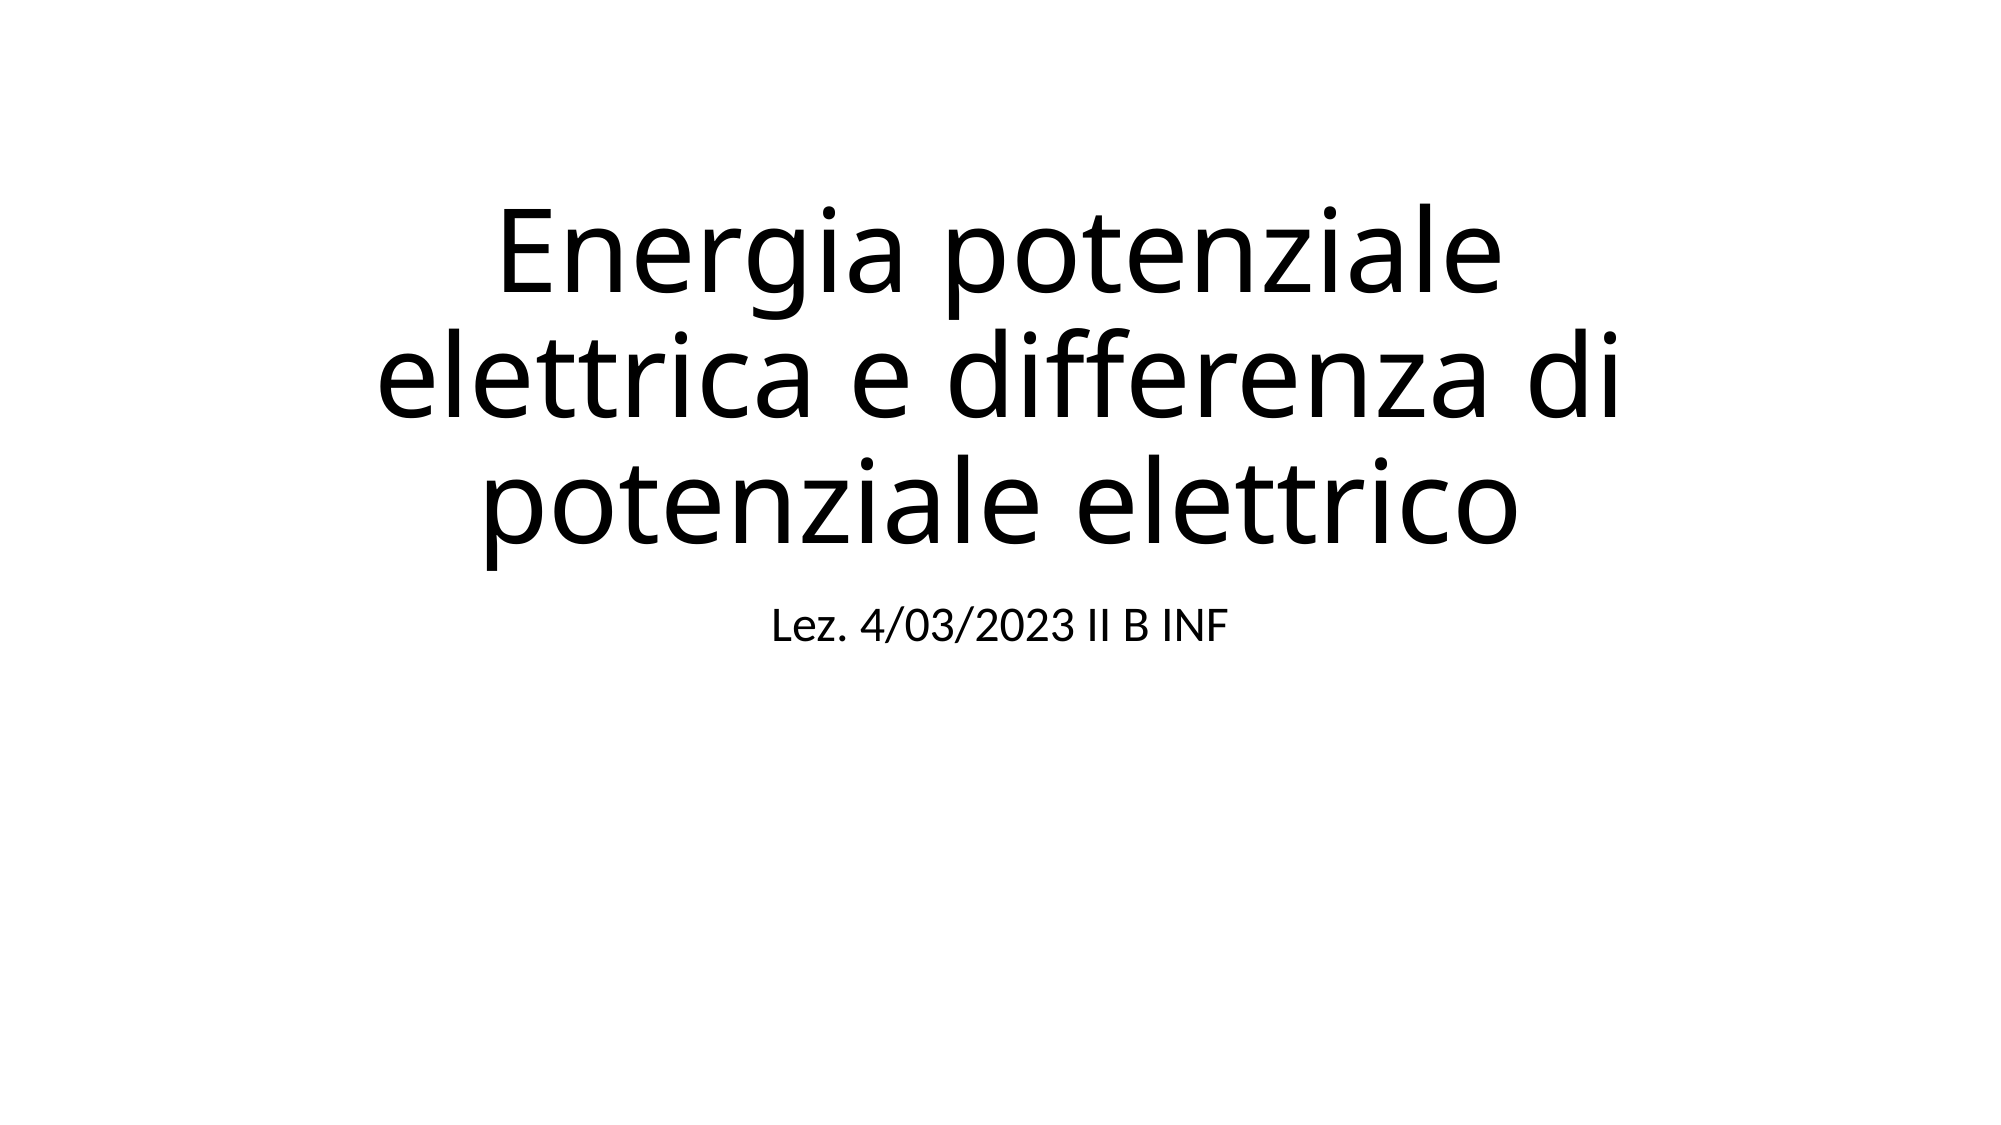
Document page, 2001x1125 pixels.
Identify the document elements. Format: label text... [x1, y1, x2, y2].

subtitle Lez. 4/03/2023 II B INF [249, 590, 1750, 863]
title Energia potenziale elettrica e differenza di potenziale elettrico [249, 184, 1750, 576]
